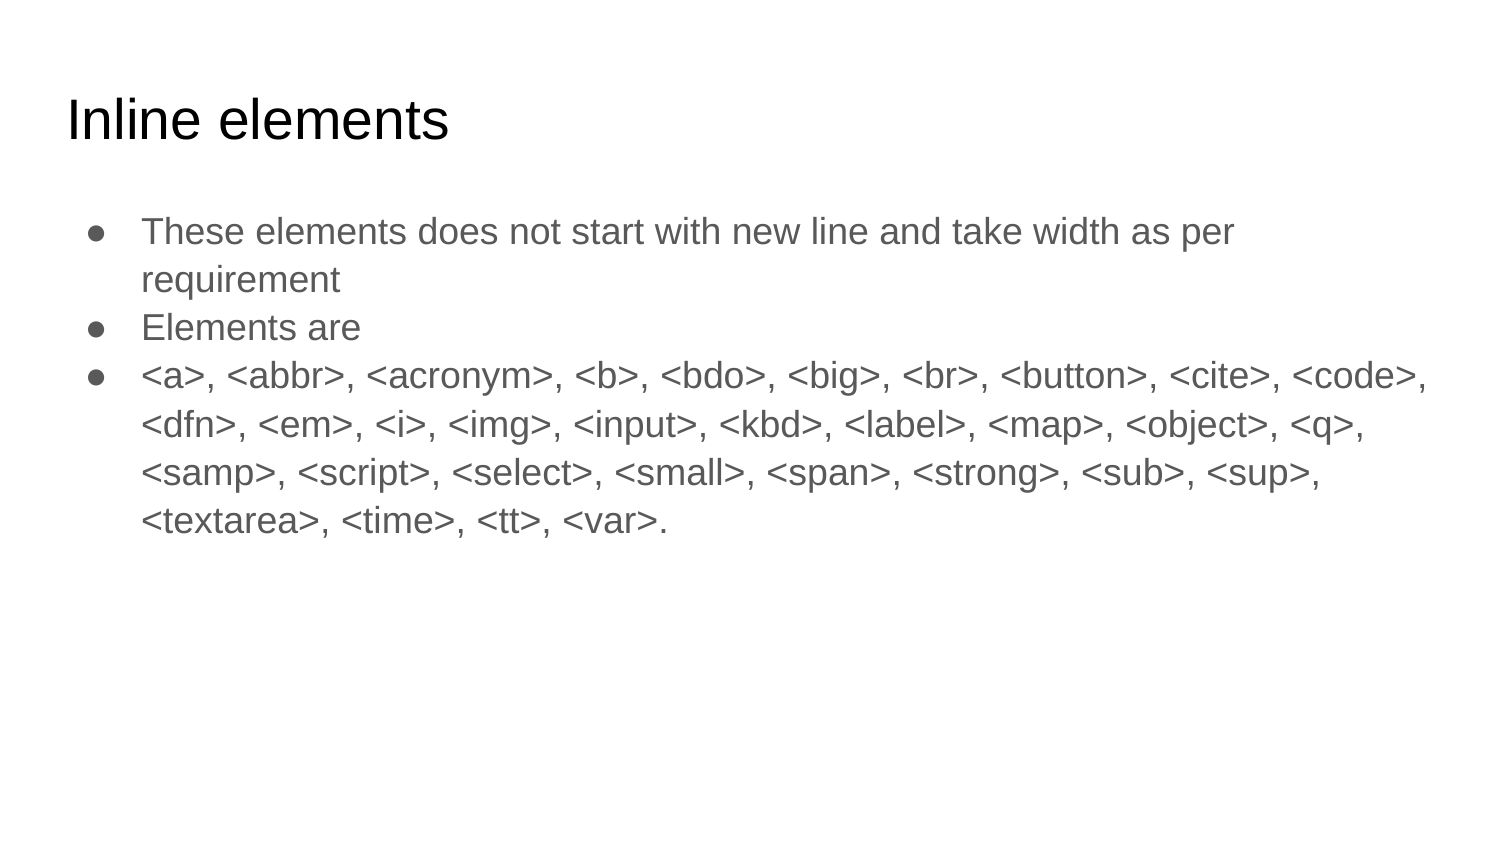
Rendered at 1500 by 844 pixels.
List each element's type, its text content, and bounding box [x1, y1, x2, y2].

title Inline elements [51, 72, 1449, 167]
list These elements does not start with new line and take width as per requirement Elements are <a>, <abbr>, <acronym>, <b>, <bdo>, <big>, <br>, <button>, <cite>, <code>, <dfn>, <em>, <i>, <img>, <input>, <kbd>, <label>, <map>, <object>, <q>, <samp>, <script>, <select>, <small>, <span>, <strong>, <sub>, <sup>, <textarea>, <time>, <tt>, <var>. [51, 189, 1449, 750]
